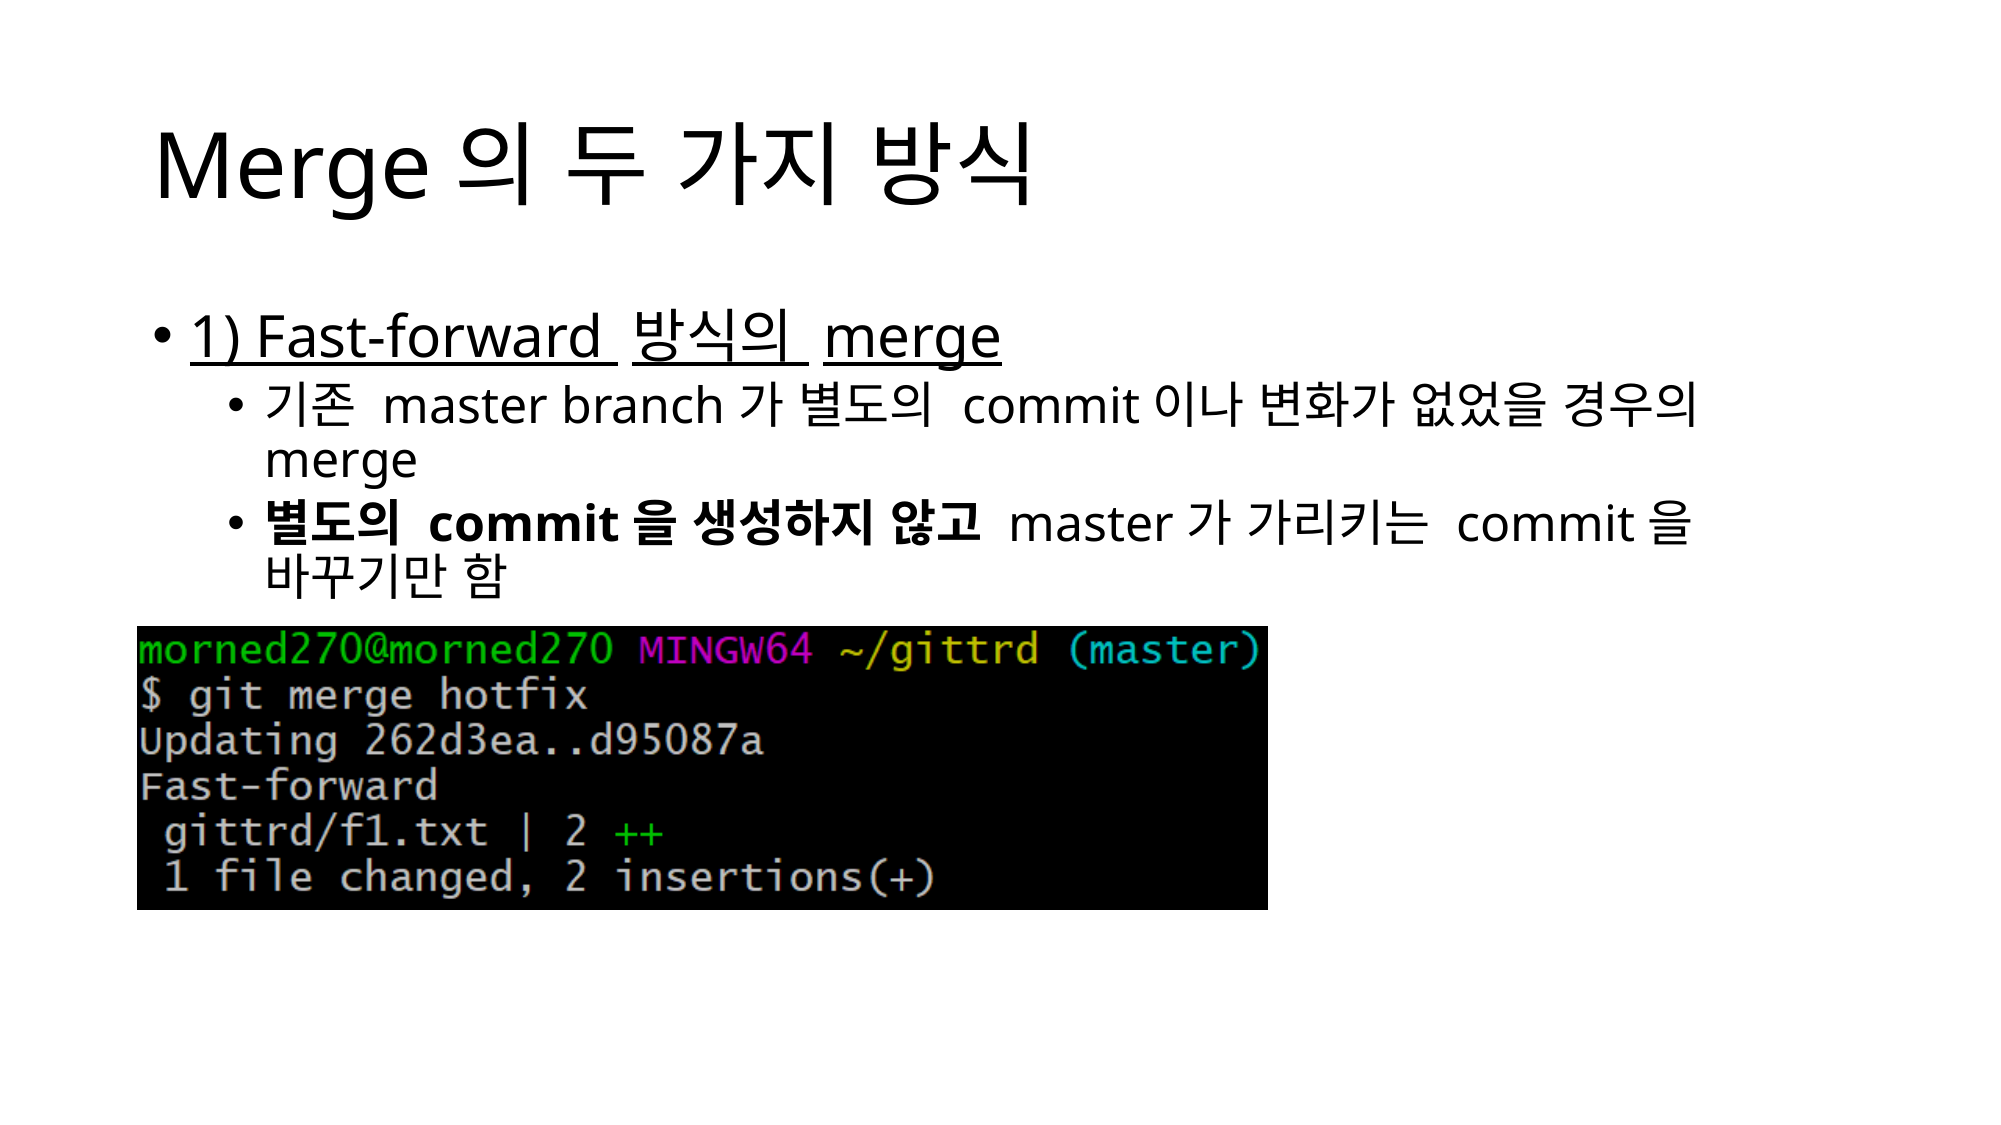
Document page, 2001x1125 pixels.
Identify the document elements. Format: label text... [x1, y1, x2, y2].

picture [137, 626, 1268, 910]
title Merge의 두 가지 방식 [137, 59, 1863, 278]
list 1) Fast-forward 방식의 merge 기존 master branch가 별도의 commit이나 변화가 없었을 경우의 merge 별도의 commit을 생성하지 않고 master가 가리키는 commit을 바꾸기만 함 [137, 299, 1863, 999]
